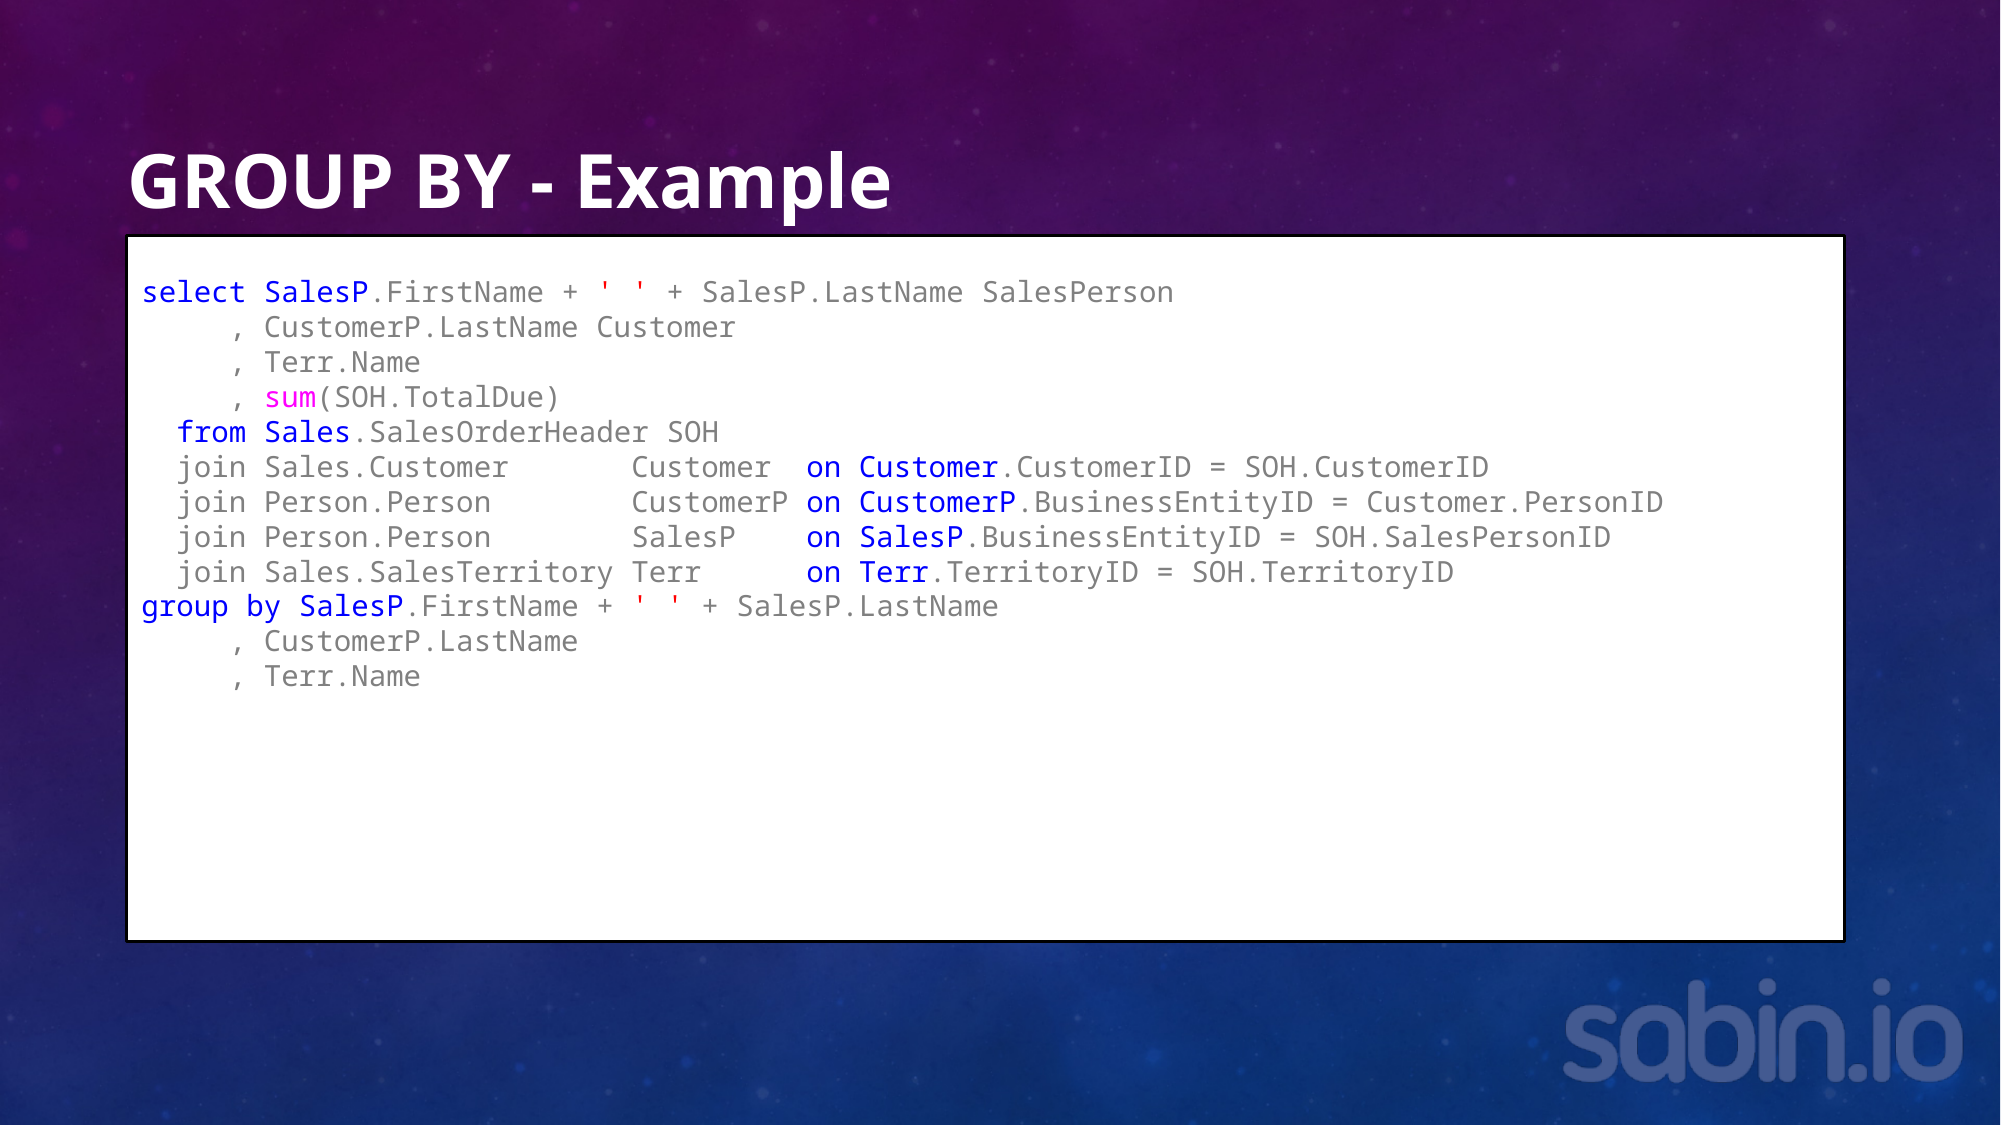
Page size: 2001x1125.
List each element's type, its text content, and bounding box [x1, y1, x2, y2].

title GROUP BY - Example [112, 99, 1775, 258]
picture [0, 0, 2001, 1125]
list select SalesP.FirstName + ' ' + SalesP.LastName SalesPerson , CustomerP.LastName Customer , Terr.Name , sum(SOH.TotalDue) from Sales.SalesOrderHeader SOH join Sales.Customer Customer on Customer.CustomerID = SOH.CustomerID join Person.Person CustomerP on CustomerP.BusinessEntityID = Customer.PersonID join Person.Person SalesP on SalesP.BusinessEntityID = SOH.SalesPersonID join Sales.SalesTerritory Terr on Terr.TerritoryID = SOH.TerritoryID group by SalesP.FirstName + ' ' + SalesP.LastName , CustomerP.LastName , Terr.Name [125, 234, 1846, 943]
